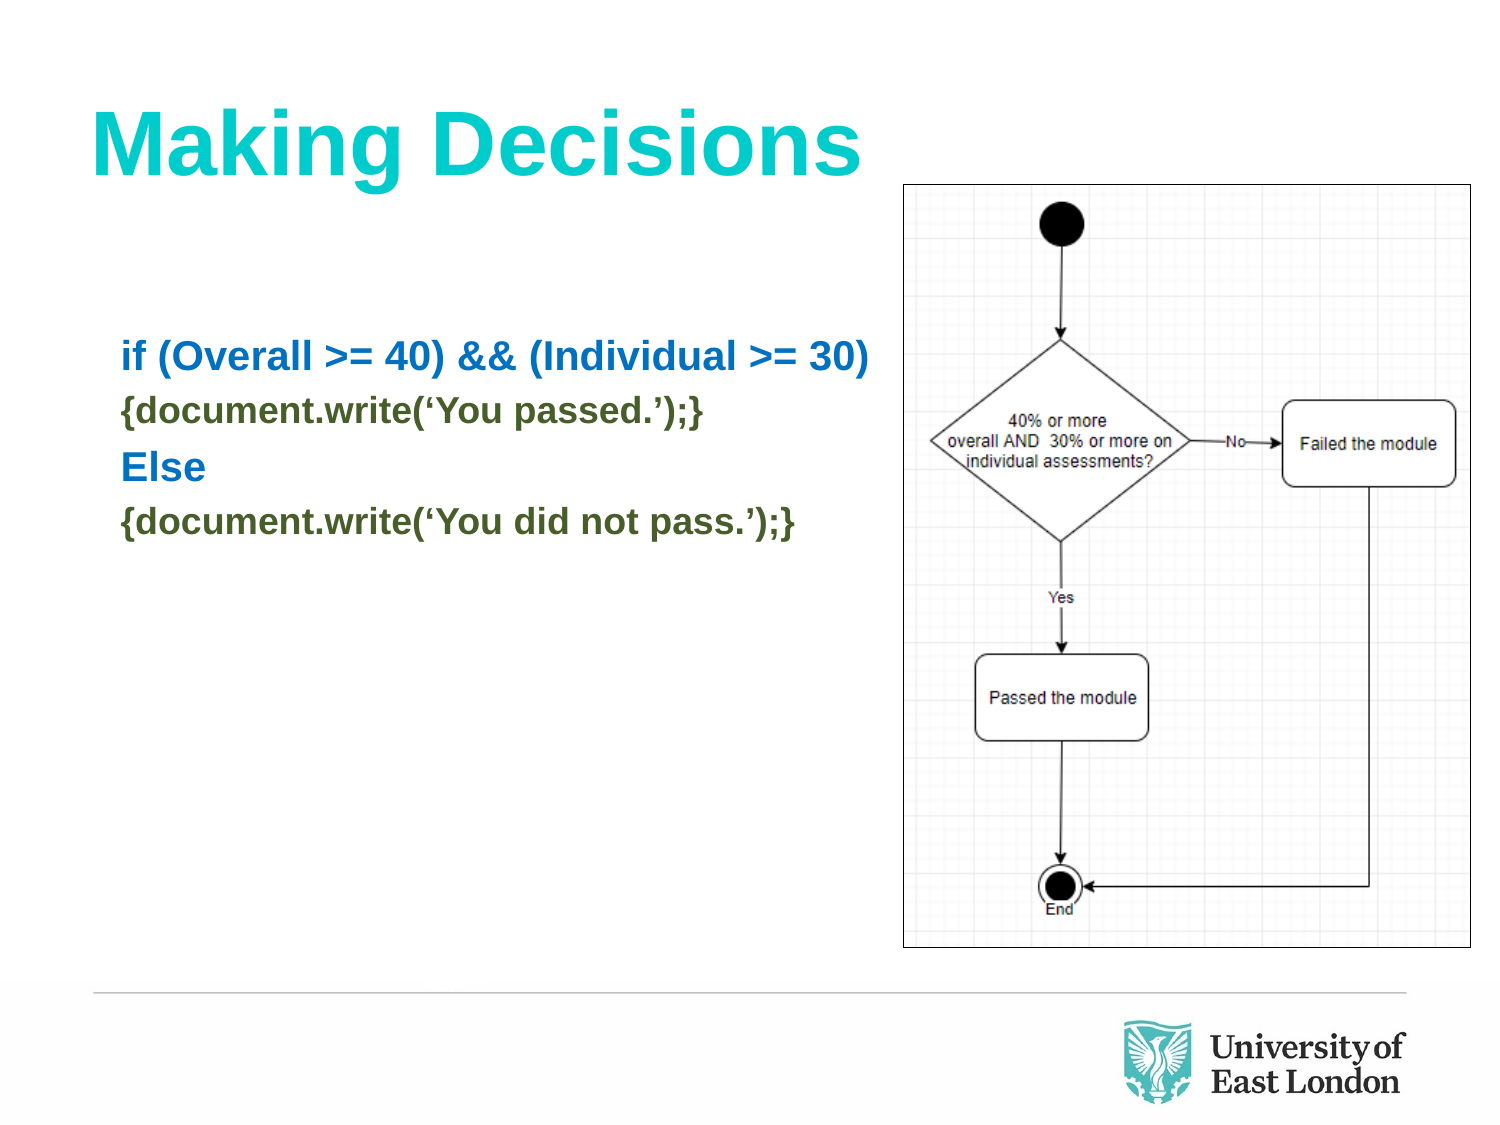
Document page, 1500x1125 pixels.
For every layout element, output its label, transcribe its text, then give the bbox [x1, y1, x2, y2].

title Making Decisions [75, 45, 1425, 233]
picture [903, 184, 1471, 948]
list if (Overall >= 40) && (Individual >= 30) {document.write(‘You passed.’);} Else {document.write(‘You did not pass.’);} [105, 232, 904, 975]
picture [0, 980, 1500, 1125]
